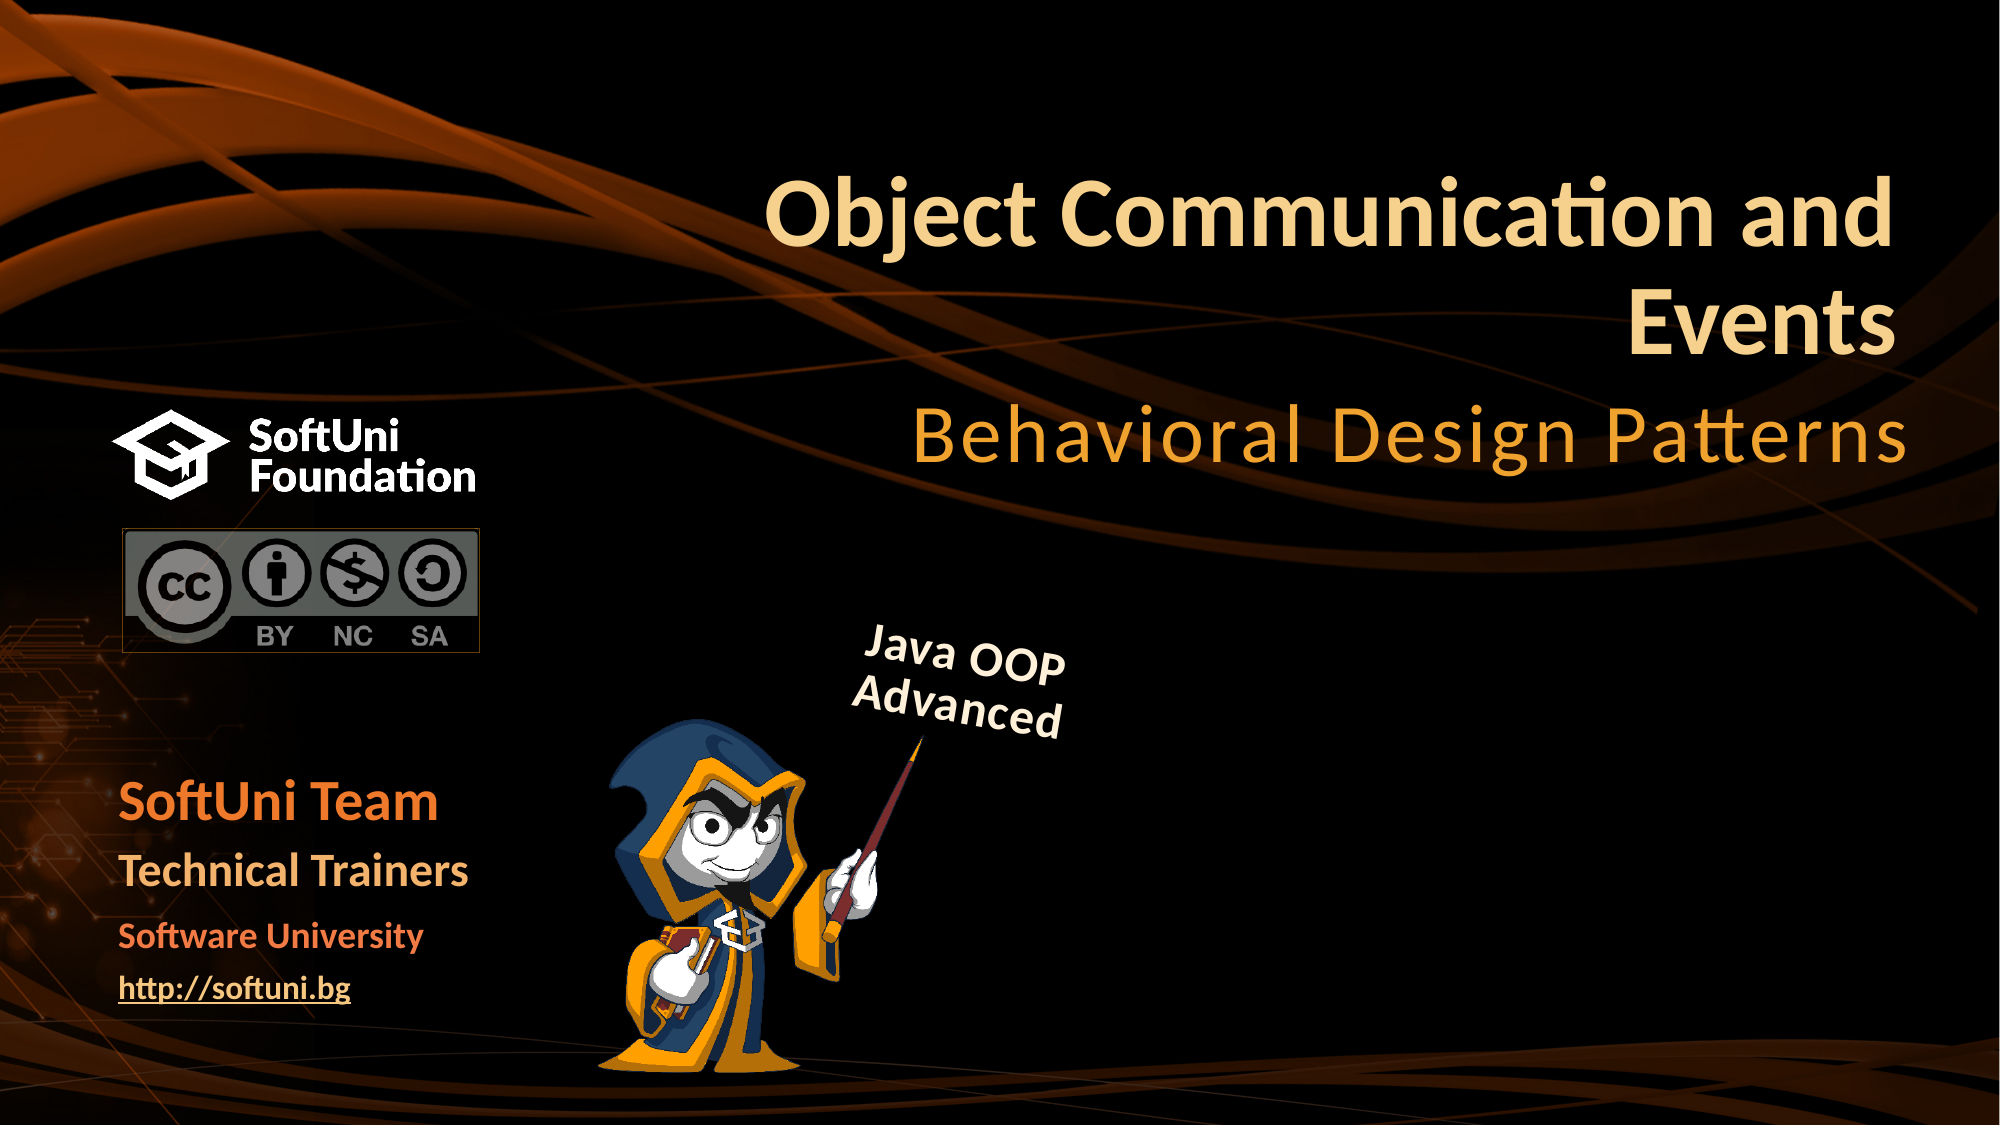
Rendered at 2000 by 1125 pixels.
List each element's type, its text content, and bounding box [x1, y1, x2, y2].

text_box Object Communication and Events [624, 187, 1898, 350]
text_box Java OOP Advanced [803, 599, 1126, 767]
text_box Behavioral Design Patterns [612, 374, 1910, 503]
picture [0, 0, 2000, 1125]
text_box Software University [112, 902, 560, 958]
text_box Technical Trainers [112, 828, 560, 902]
text_box SoftUni Team [112, 751, 560, 828]
text_box http://softuni.bg [112, 958, 560, 1013]
